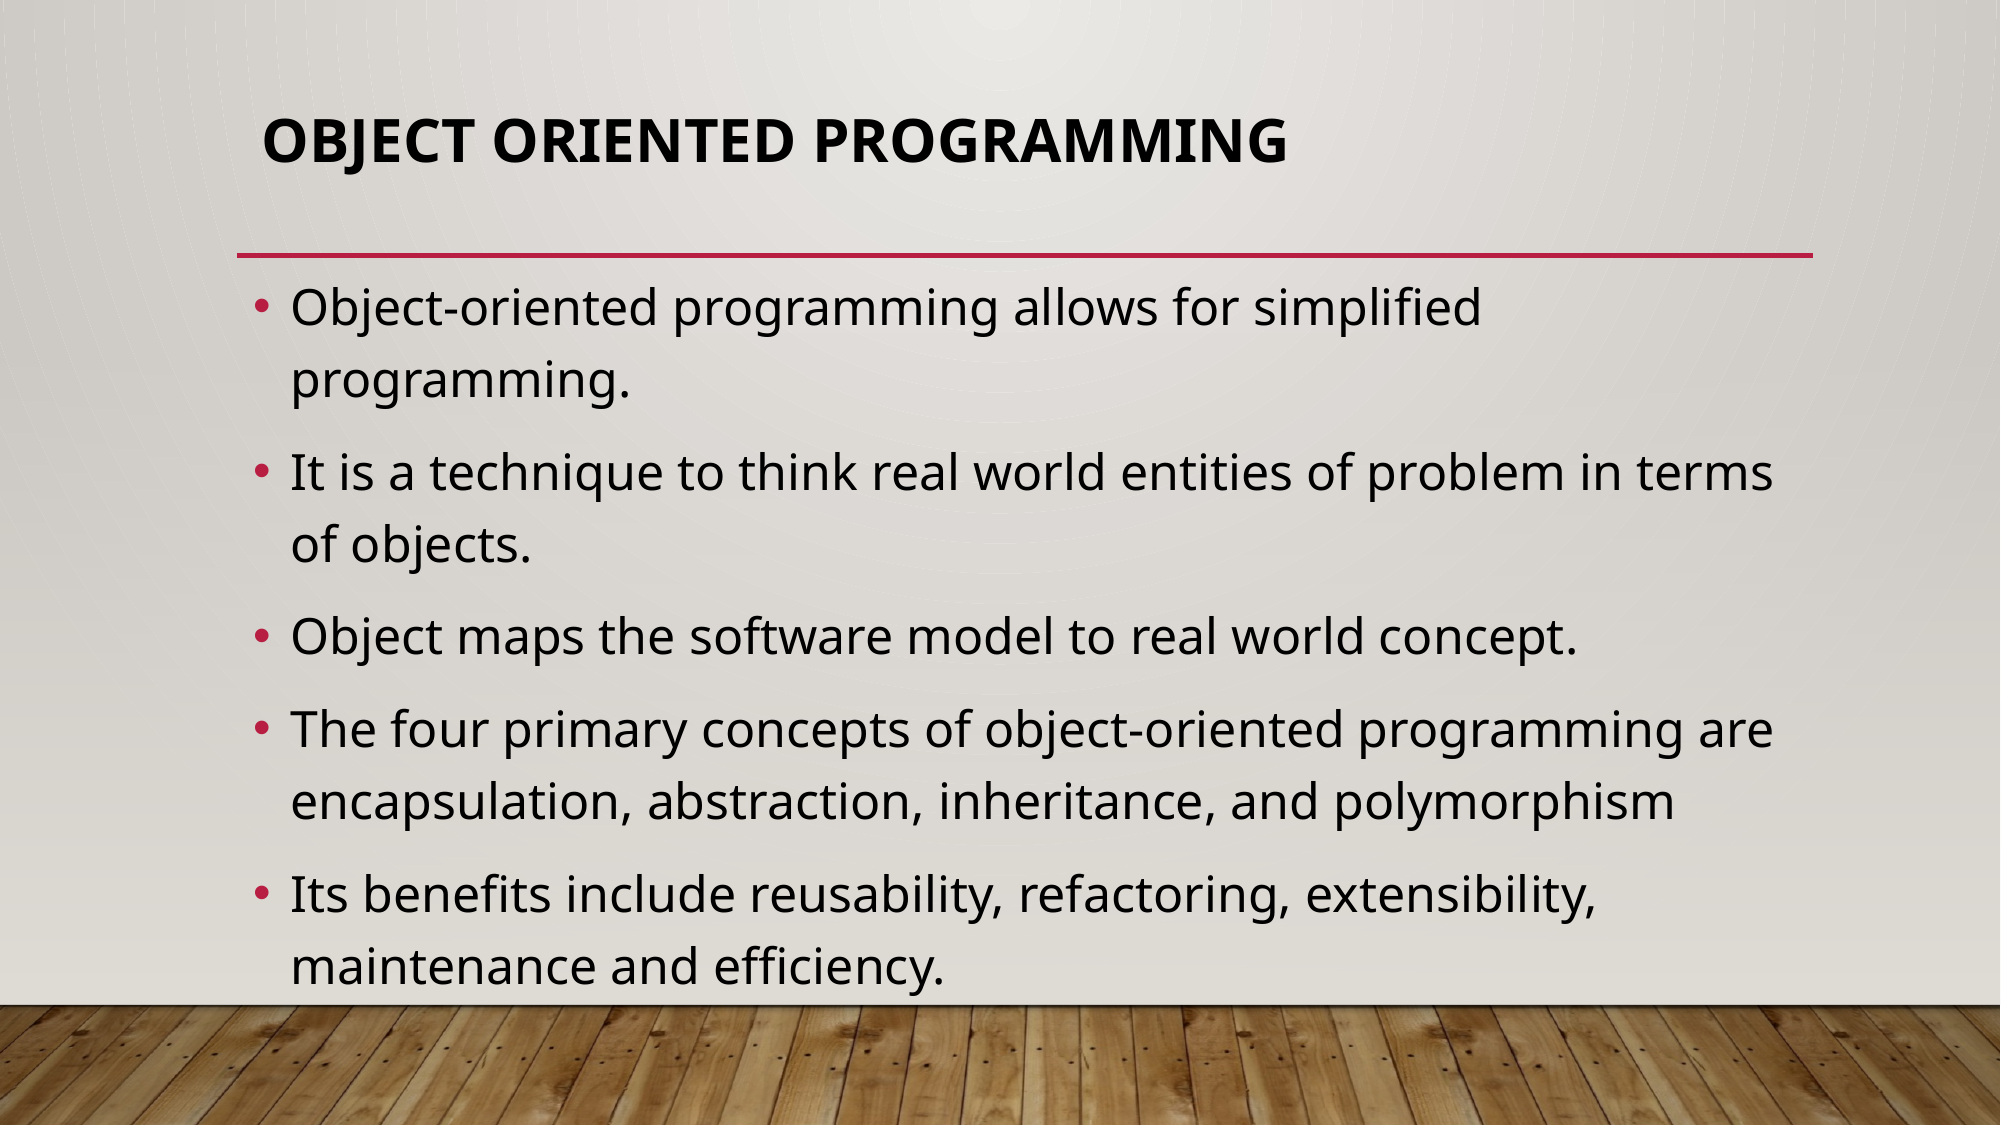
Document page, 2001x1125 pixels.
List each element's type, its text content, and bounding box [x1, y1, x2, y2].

title Object Oriented Programming [246, 103, 1823, 256]
picture [0, 1005, 2000, 1125]
list Object-oriented programming allows for simplified programming. It is a technique to think real world entities of problem in terms of objects. Object maps the software model to real world concept. The four primary concepts of object-oriented programming are encapsulation, abstraction, inheritance, and polymorphism Its benefits include reusability, refactoring, extensibility, maintenance and efficiency. [238, 255, 1814, 1005]
